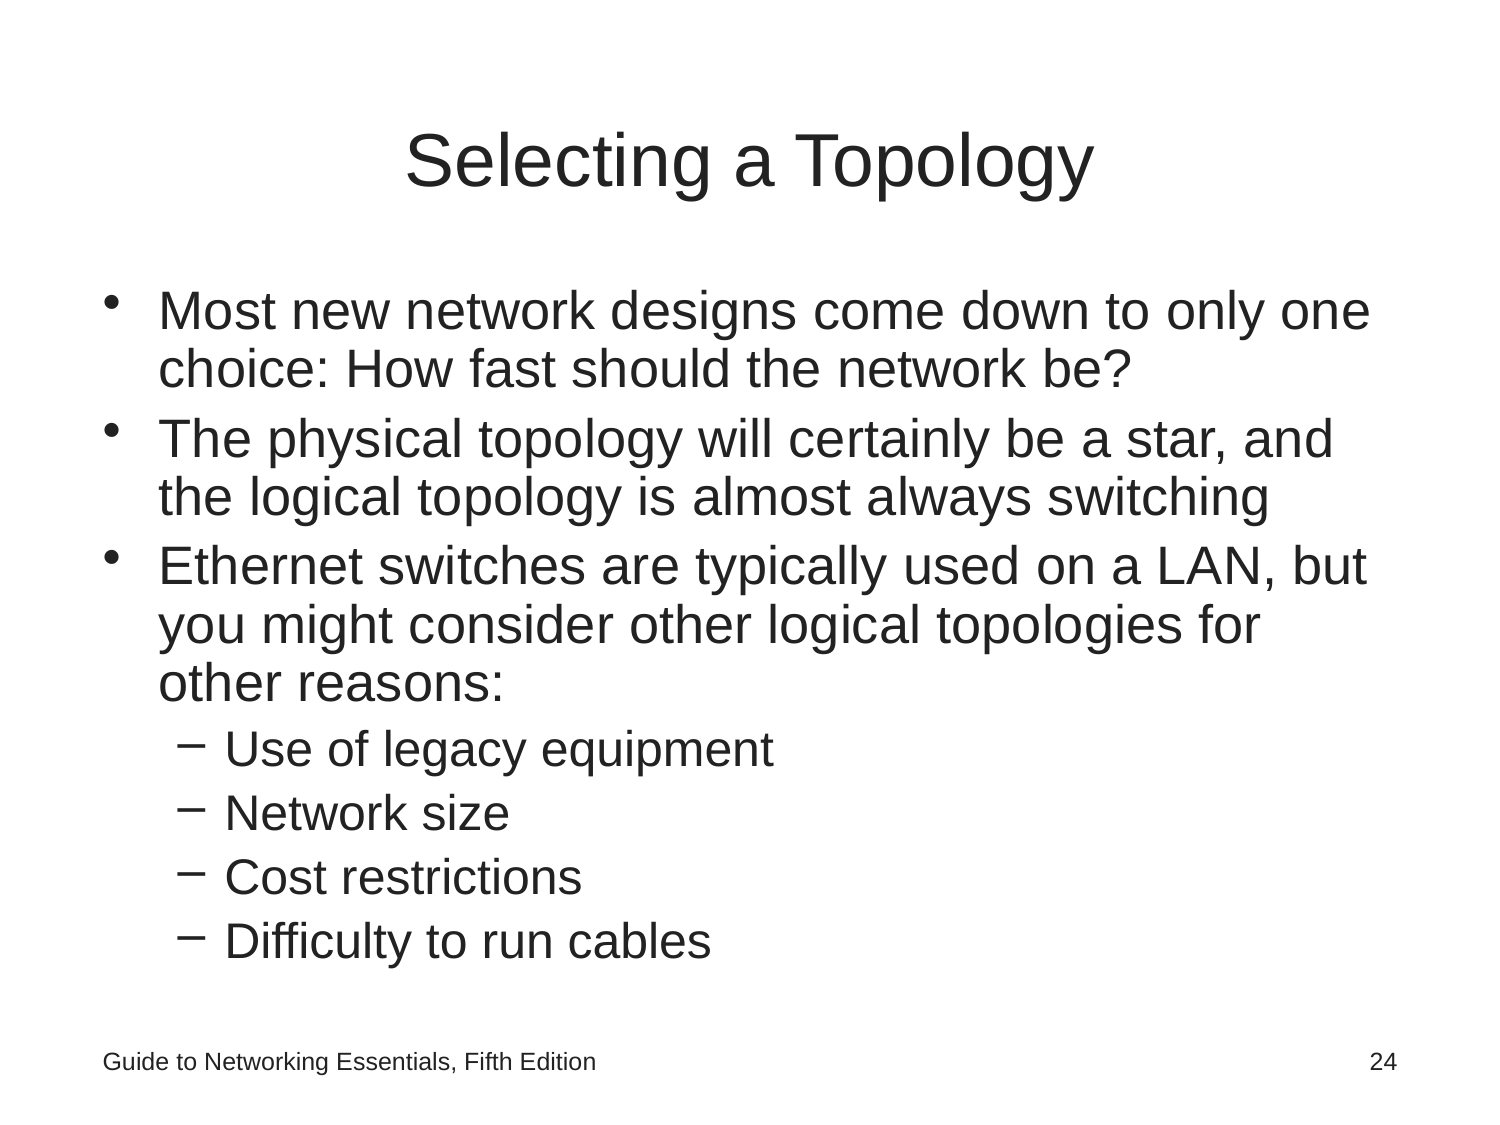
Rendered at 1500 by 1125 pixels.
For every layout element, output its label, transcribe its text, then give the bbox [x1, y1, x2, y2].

title Selecting a Topology [87, 62, 1413, 250]
slide_number 24 [1299, 1037, 1413, 1100]
list Most new network designs come down to only one choice: How fast should the network be? The physical topology will certainly be a star, and the logical topology is almost always switching Ethernet switches are typically used on a LAN, but you might consider other logical topologies for other reasons: Use of legacy equipment Network size Cost restrictions Difficulty to run cables [87, 275, 1413, 1025]
footer Guide to Networking Essentials, Fifth Edition [87, 1037, 1299, 1100]
